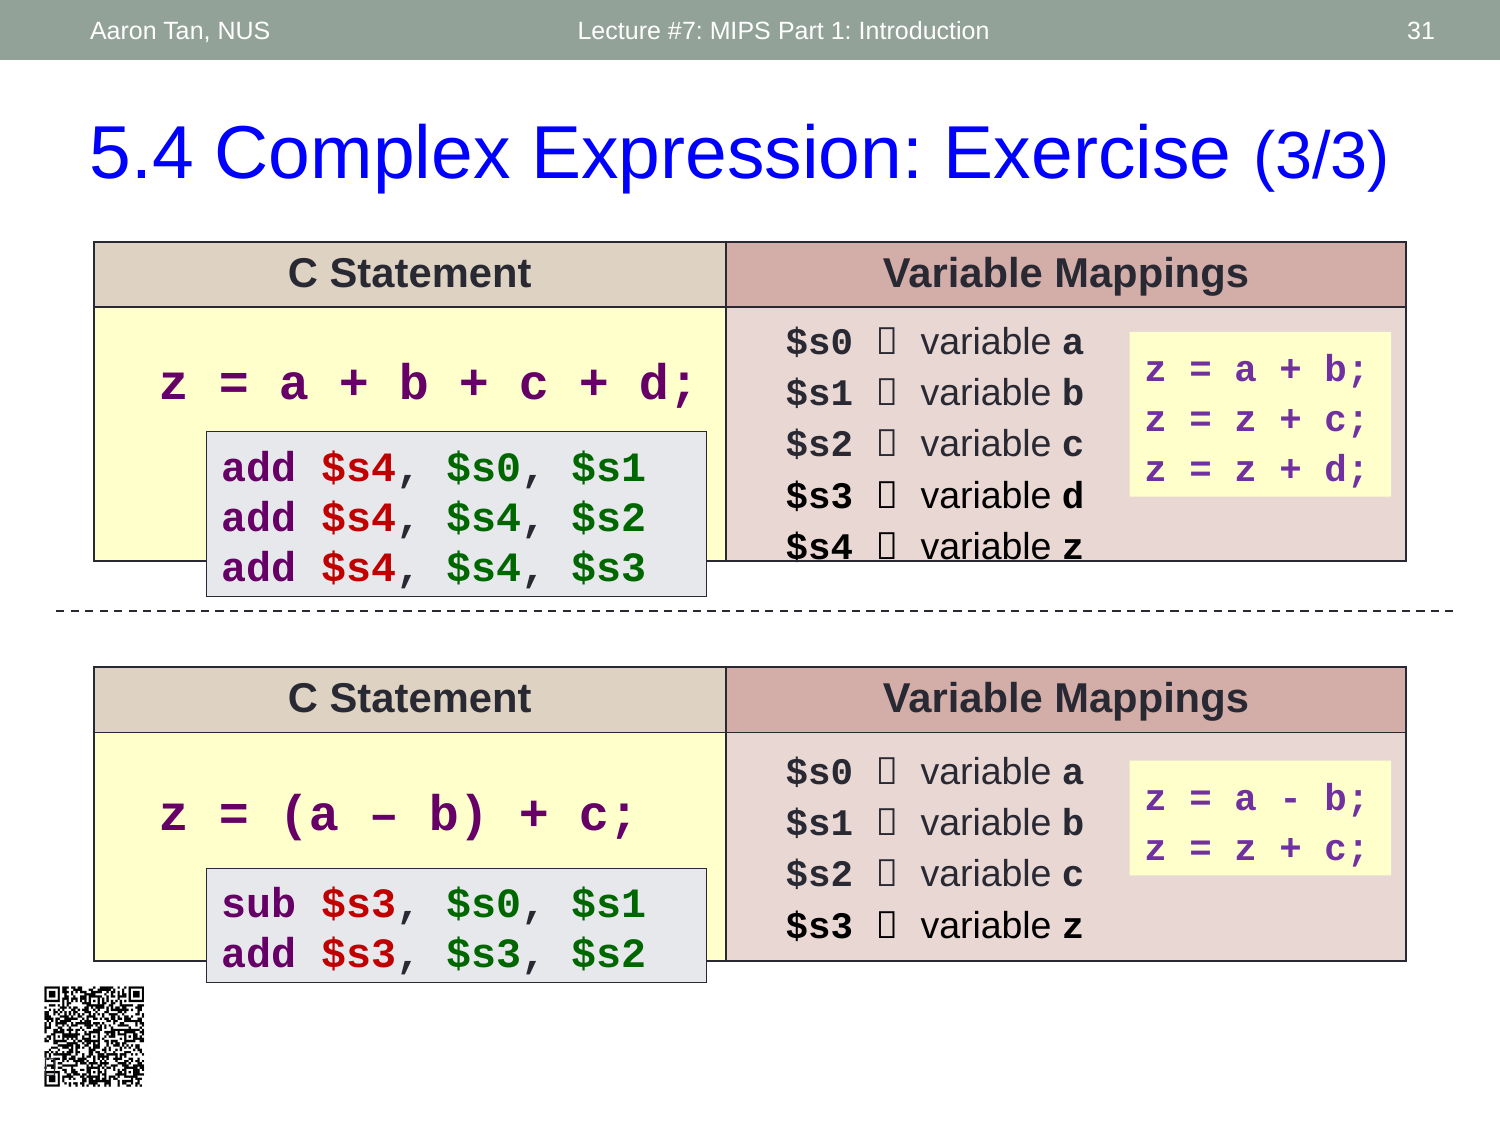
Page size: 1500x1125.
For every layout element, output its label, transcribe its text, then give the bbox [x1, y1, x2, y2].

table_cell z = (a – b) + c; [95, 733, 725, 960]
table_header Variable Mappings [727, 243, 1405, 306]
table_header C Statement [95, 668, 725, 732]
slide_number 31 [1308, 3, 1450, 57]
text_box add $s4, $s0, $s1 add $s4, $s4, $s2 add $s4, $s4, $s3 [206, 431, 707, 597]
text_box z = a + b; z = z + c; z = z + d; [1129, 331, 1392, 497]
picture [42, 984, 148, 1089]
text_box z = a - b; z = z + c; [1129, 760, 1392, 876]
table_header Variable Mappings [727, 668, 1405, 732]
footer Lecture #7: MIPS Part 1: Introduction [562, 3, 1238, 57]
table_cell $s0  variable a $s1  variable b $s2  variable c $s3  variable z [727, 733, 1405, 960]
text_box sub $s3, $s0, $s1 add $s3, $s3, $s2 [206, 868, 707, 983]
slide_number Aaron Tan, NUS [75, 3, 550, 57]
table_header C Statement [95, 243, 725, 306]
table_cell $s0  variable a $s1  variable b $s2  variable c $s3  variable d $s4  variable z [727, 308, 1405, 560]
text_box 5.4 Complex Expression: Exercise (3/3) [75, 96, 1450, 202]
table_cell z = a + b + c + d; [95, 308, 725, 560]
text_box  [24, 1050, 75, 1083]
